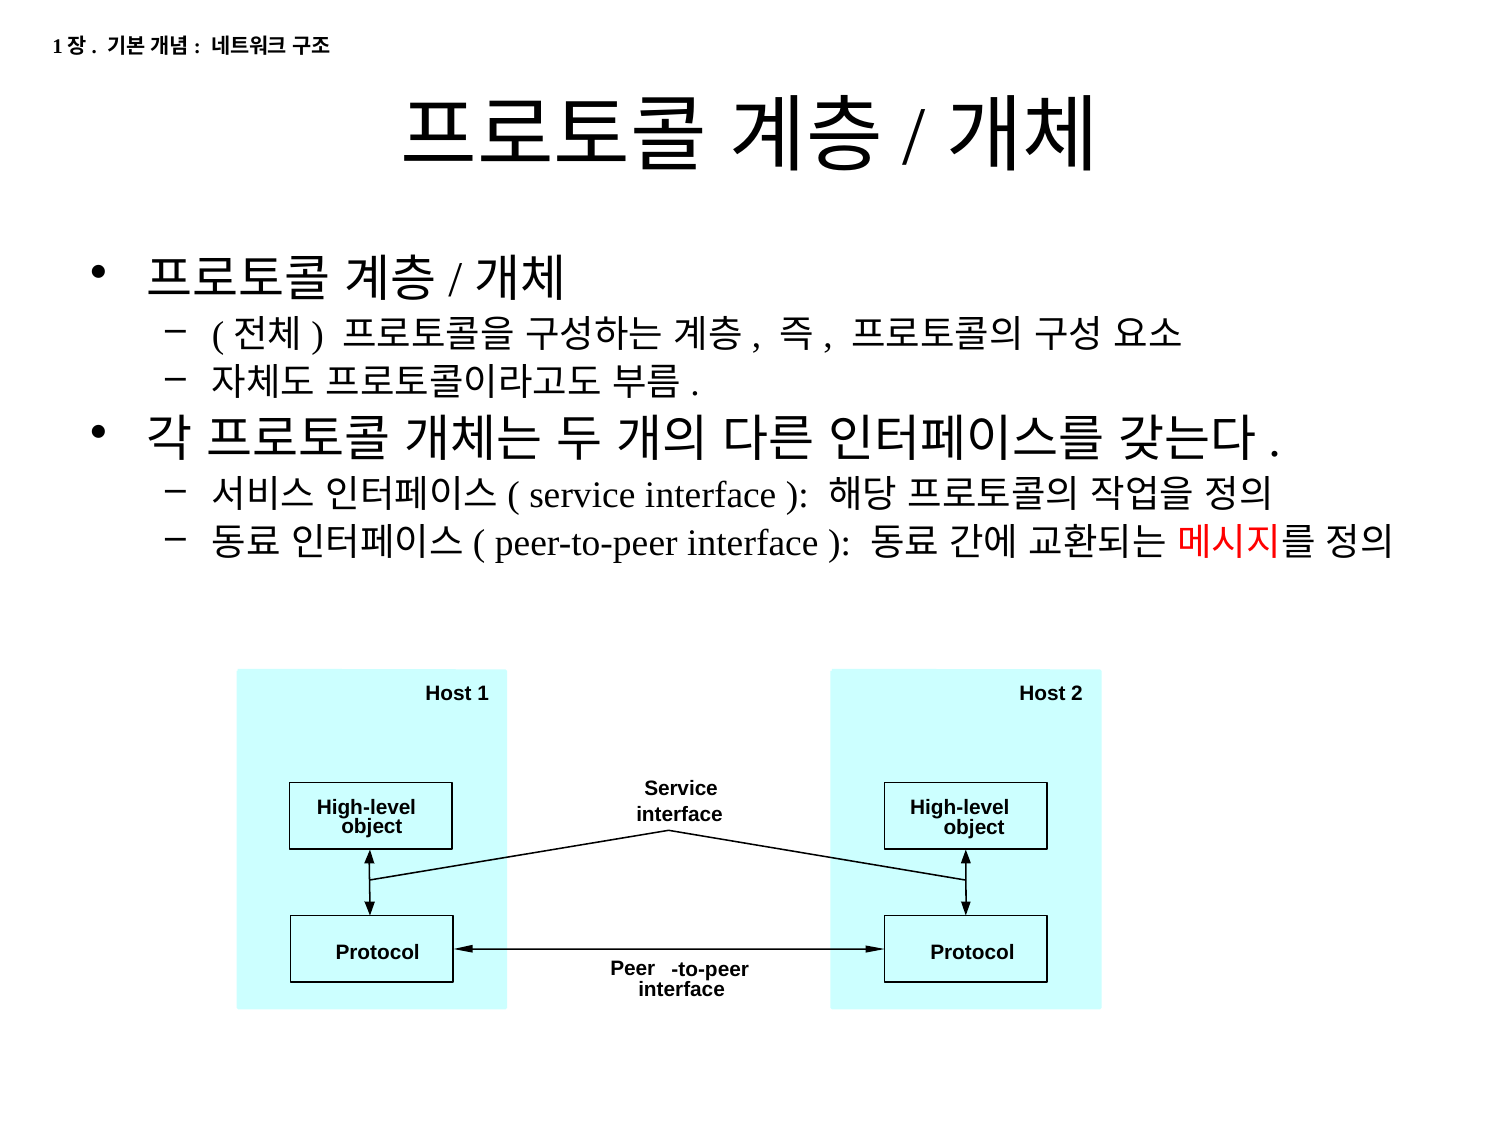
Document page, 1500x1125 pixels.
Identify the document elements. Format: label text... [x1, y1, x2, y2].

list 프로토콜 계층/개체 (전체) 프로토콜을 구성하는 계층, 즉, 프로토콜의 구성 요소 자체도 프로토콜이라고도 부름. 각 프로토콜 개체는 두 개의 다른 인터페이스를 갖는다. 서비스 인터페이스( service interface ): 해당 프로토콜의 작업을 정의 동료 인터페이스( peer-to-peer interface ): 동료 간에 교환되는 메시지를 정의 [74, 245, 1463, 1101]
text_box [237, 670, 1101, 1009]
title 프로토콜 계층/개체 [112, 62, 1388, 201]
text_box 1장. 기본 개념: 네트워크 구조 [37, 24, 463, 65]
